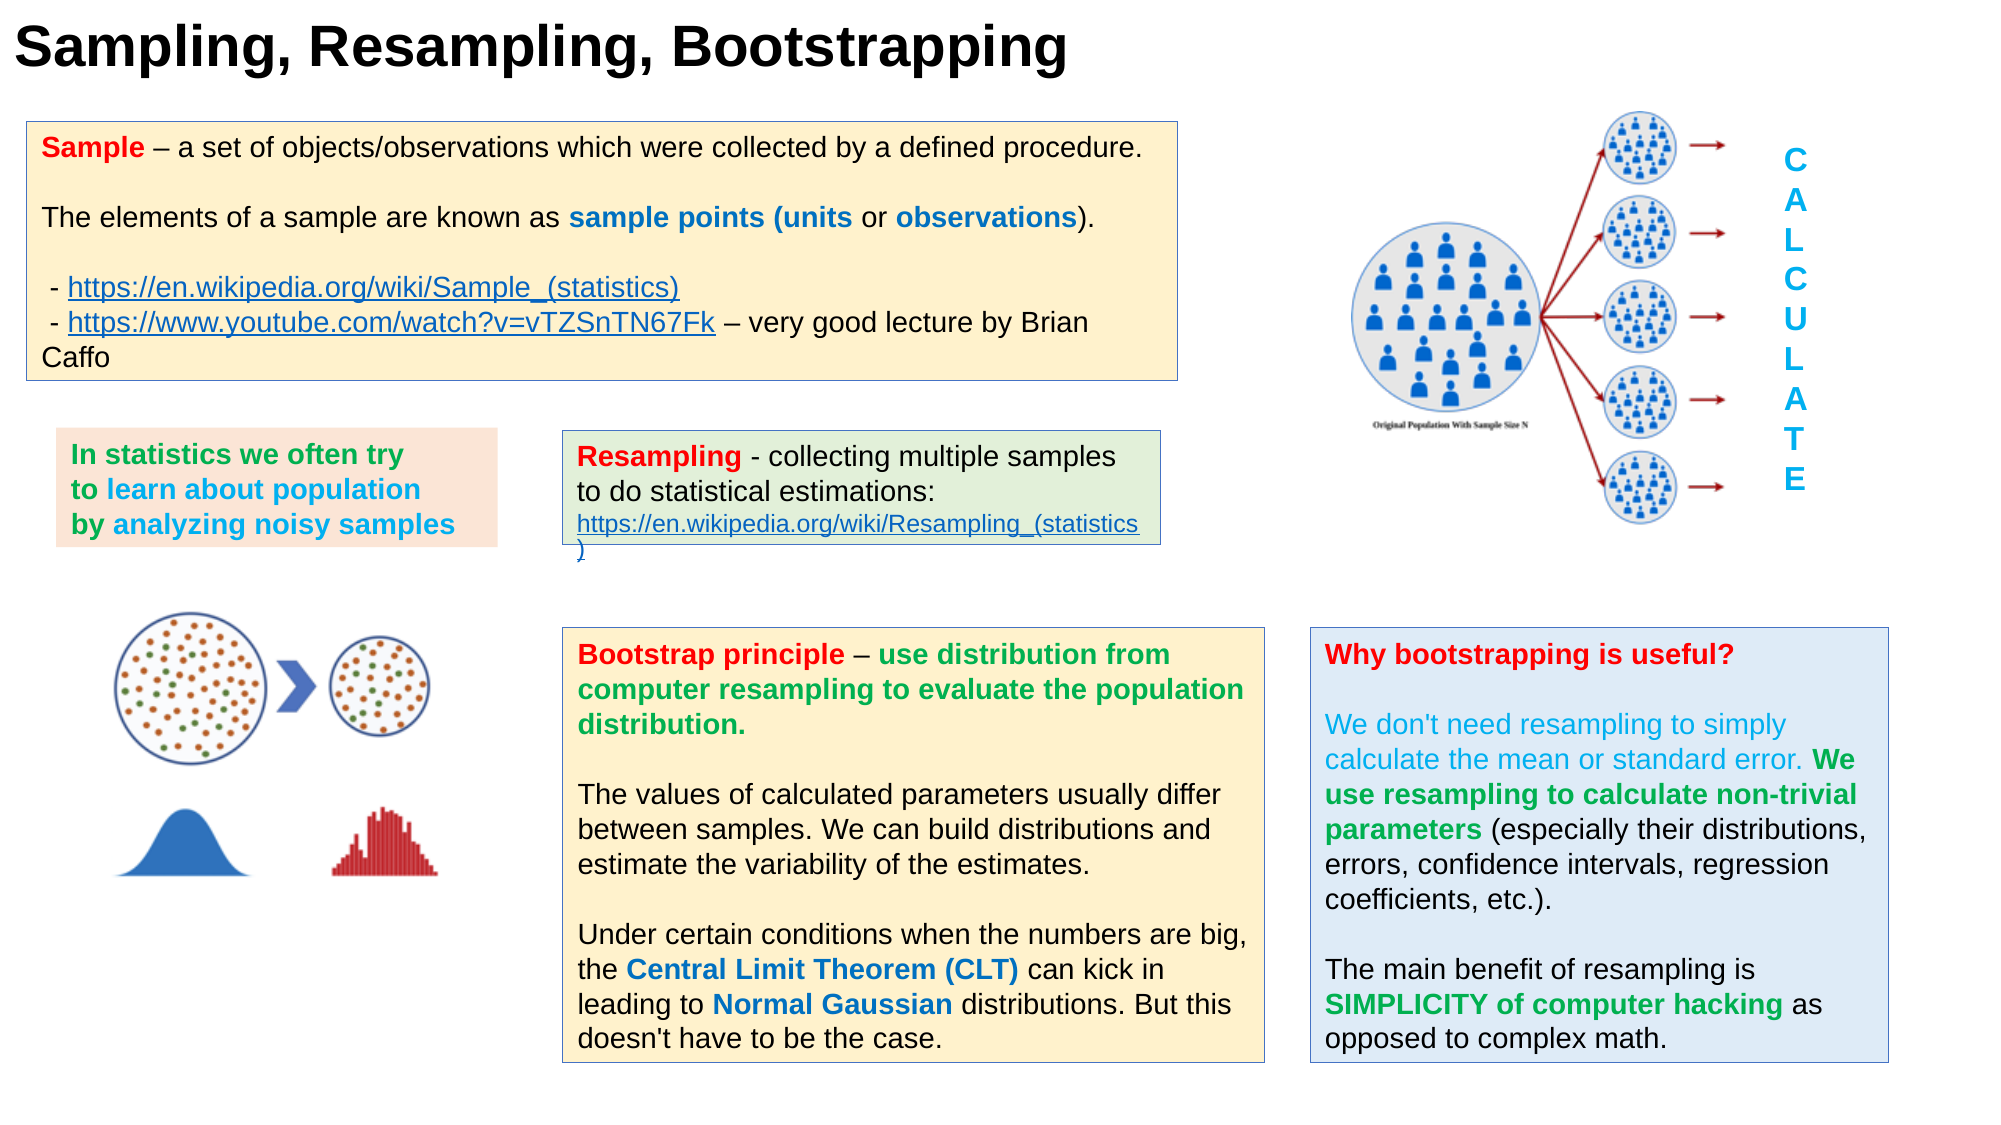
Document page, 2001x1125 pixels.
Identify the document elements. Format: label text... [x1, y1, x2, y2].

text_box In statistics we often try to learn about population by analyzing noisy samples [56, 427, 498, 548]
picture [1351, 110, 1734, 531]
text_box Why bootstrapping is useful? We don't need resampling to simply calculate the mean or standard error. We use resampling to calculate non-trivial parameters (especially their distributions, errors, confidence intervals, regression coefficients, etc.). The main benefit of resampling is SIMPLICITY of computer hacking as opposed to complex math. [1310, 627, 1889, 1063]
text_box Resampling - collecting multiple samples to do statistical estimations: https://en.wikipedia.org/wiki/Resampling_(statistics) [562, 430, 1161, 545]
text_box Sampling, Resampling, Bootstrapping [0, 0, 1109, 85]
text_box Bootstrap principle – use distribution from computer resampling to evaluate the population distribution. The values of calculated parameters usually differ between samples. We can build distributions and estimate the variability of the estimates. Under certain conditions when the numbers are big, the Central Limit Theorem (CLT) can kick in leading to Normal Gaussian distributions. But this doesn't have to be the case. [562, 627, 1265, 1063]
text_box CALCULATE [1768, 130, 1800, 505]
text_box Sample – a set of objects/observations which were collected by a defined procedure. The elements of a sample are known as sample points (units or observations). - https://en.wikipedia.org/wiki/Sample_(statistics) - https://www.youtube.com/watch?v=vTZSnTN67Fk – very good lecture by Brian Caffo [26, 121, 1178, 381]
picture [110, 609, 443, 878]
